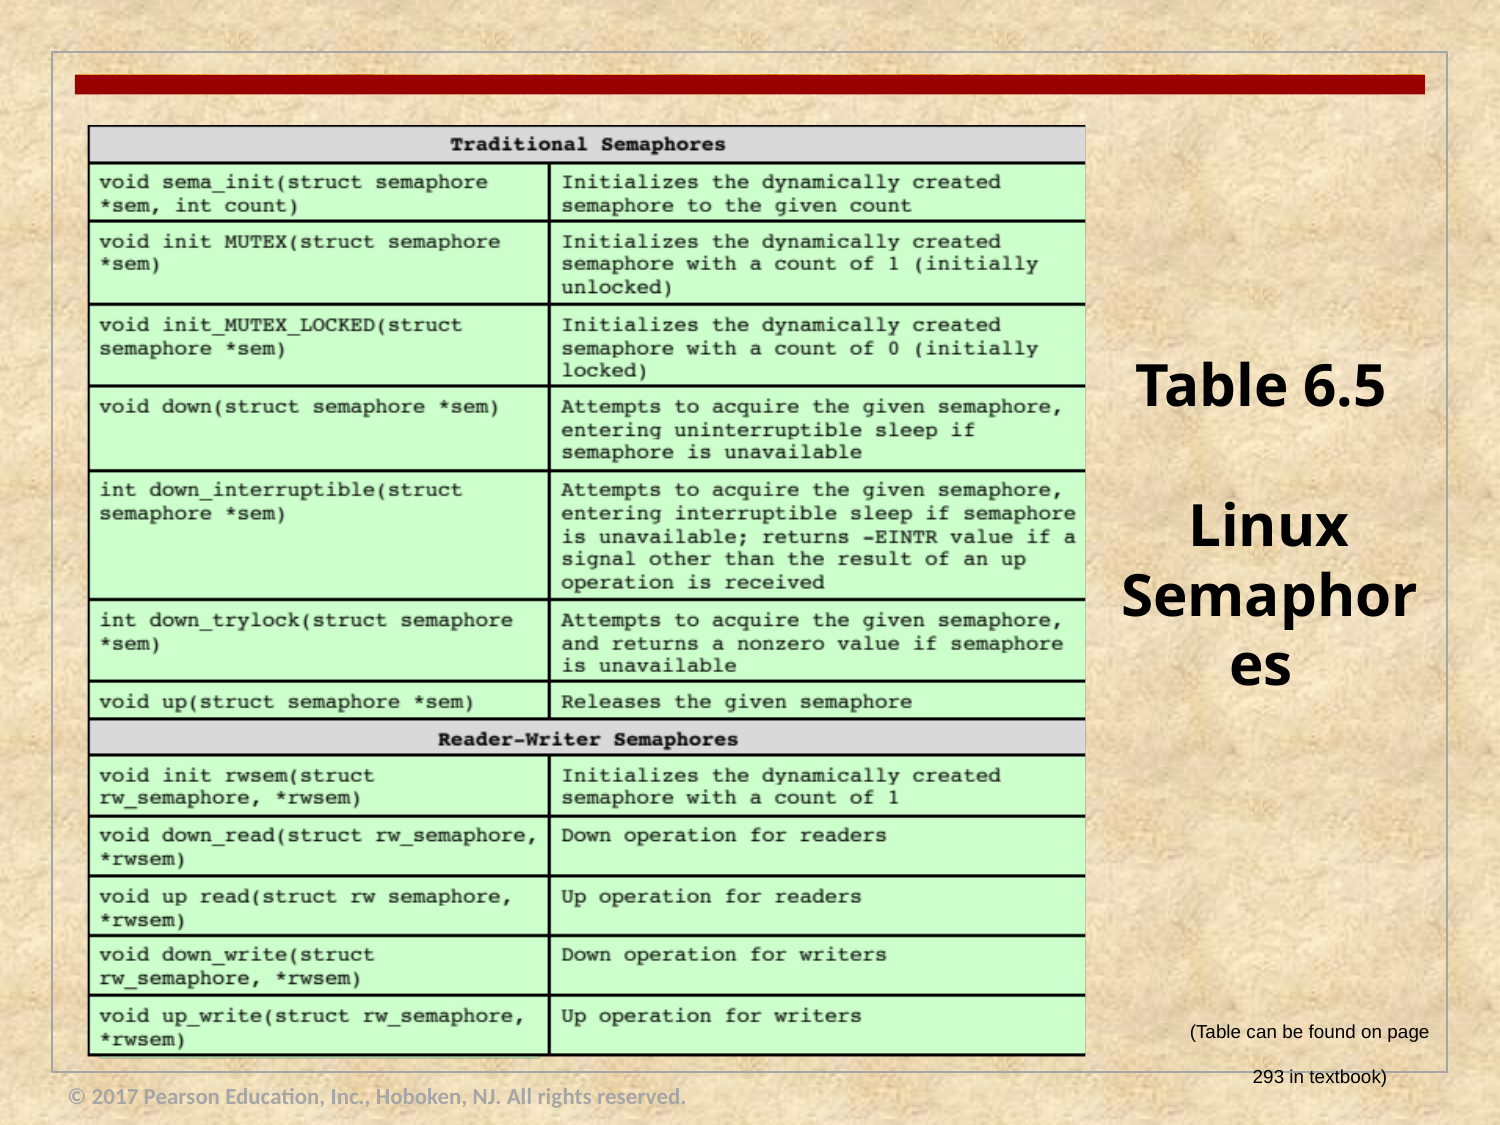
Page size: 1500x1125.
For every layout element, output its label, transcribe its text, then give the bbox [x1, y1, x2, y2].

text_box Table 6.5 Linux Semaphores [1100, 340, 1438, 705]
footer © 2017 Pearson Education, Inc., Hoboken, NJ. All rights reserved. [52, 1065, 850, 1125]
text_box (Table can be found on page 293 in textbook) [1175, 1012, 1450, 1095]
picture [0, 0, 1500, 1125]
